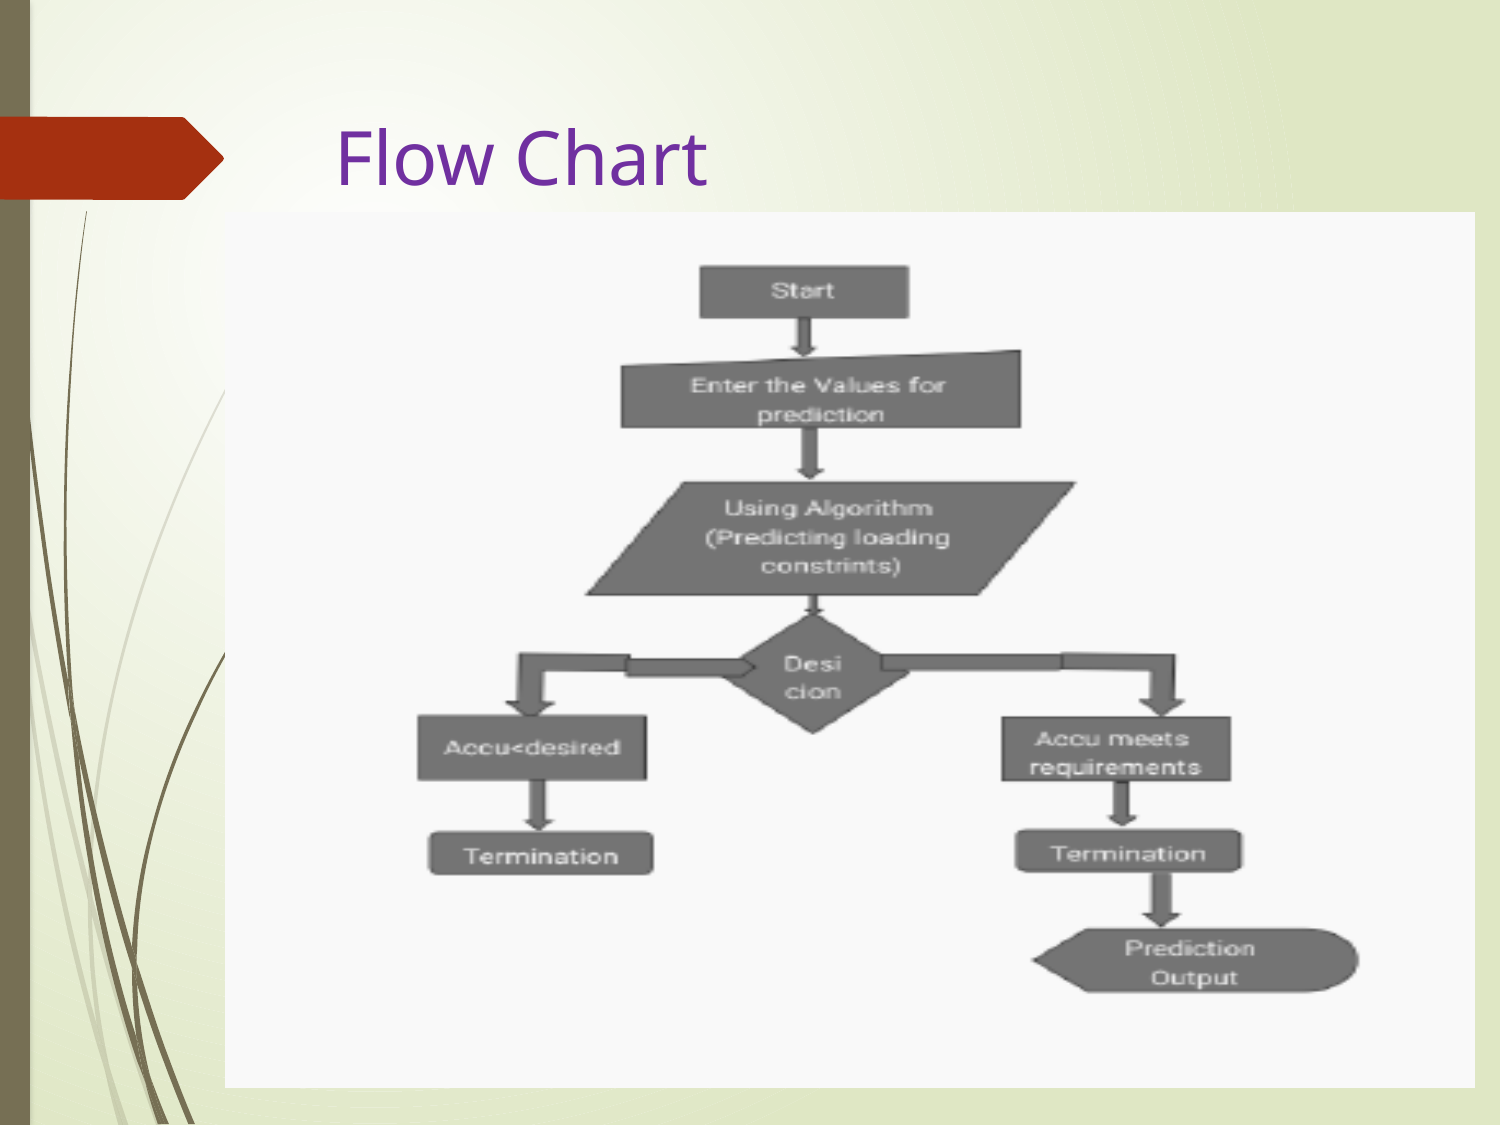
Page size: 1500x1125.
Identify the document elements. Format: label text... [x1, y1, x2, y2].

title Flow Chart [319, 102, 1400, 211]
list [224, 212, 1476, 1088]
